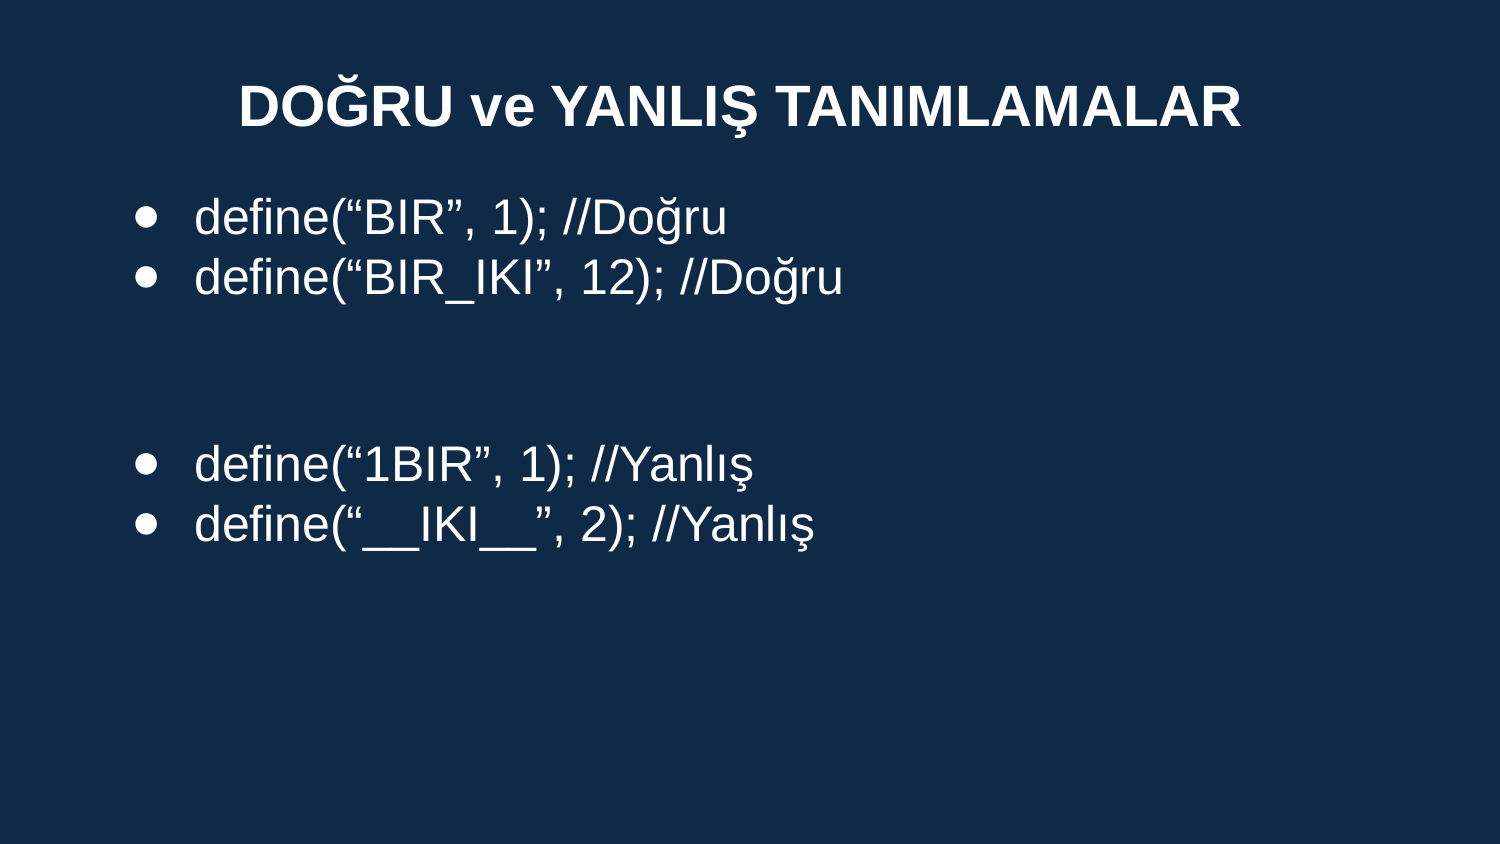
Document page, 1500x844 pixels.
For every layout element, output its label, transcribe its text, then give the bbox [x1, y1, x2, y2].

list define(“BIR”, 1); //Doğru define(“BIR_IKI”, 12); //Doğru define(“1BIR”, 1); //Yanlış define(“__IKI__”, 2); //Yanlış [104, 169, 1403, 777]
title DOĞRU ve YANLIŞ TANIMLAMALAR [104, 53, 1377, 133]
